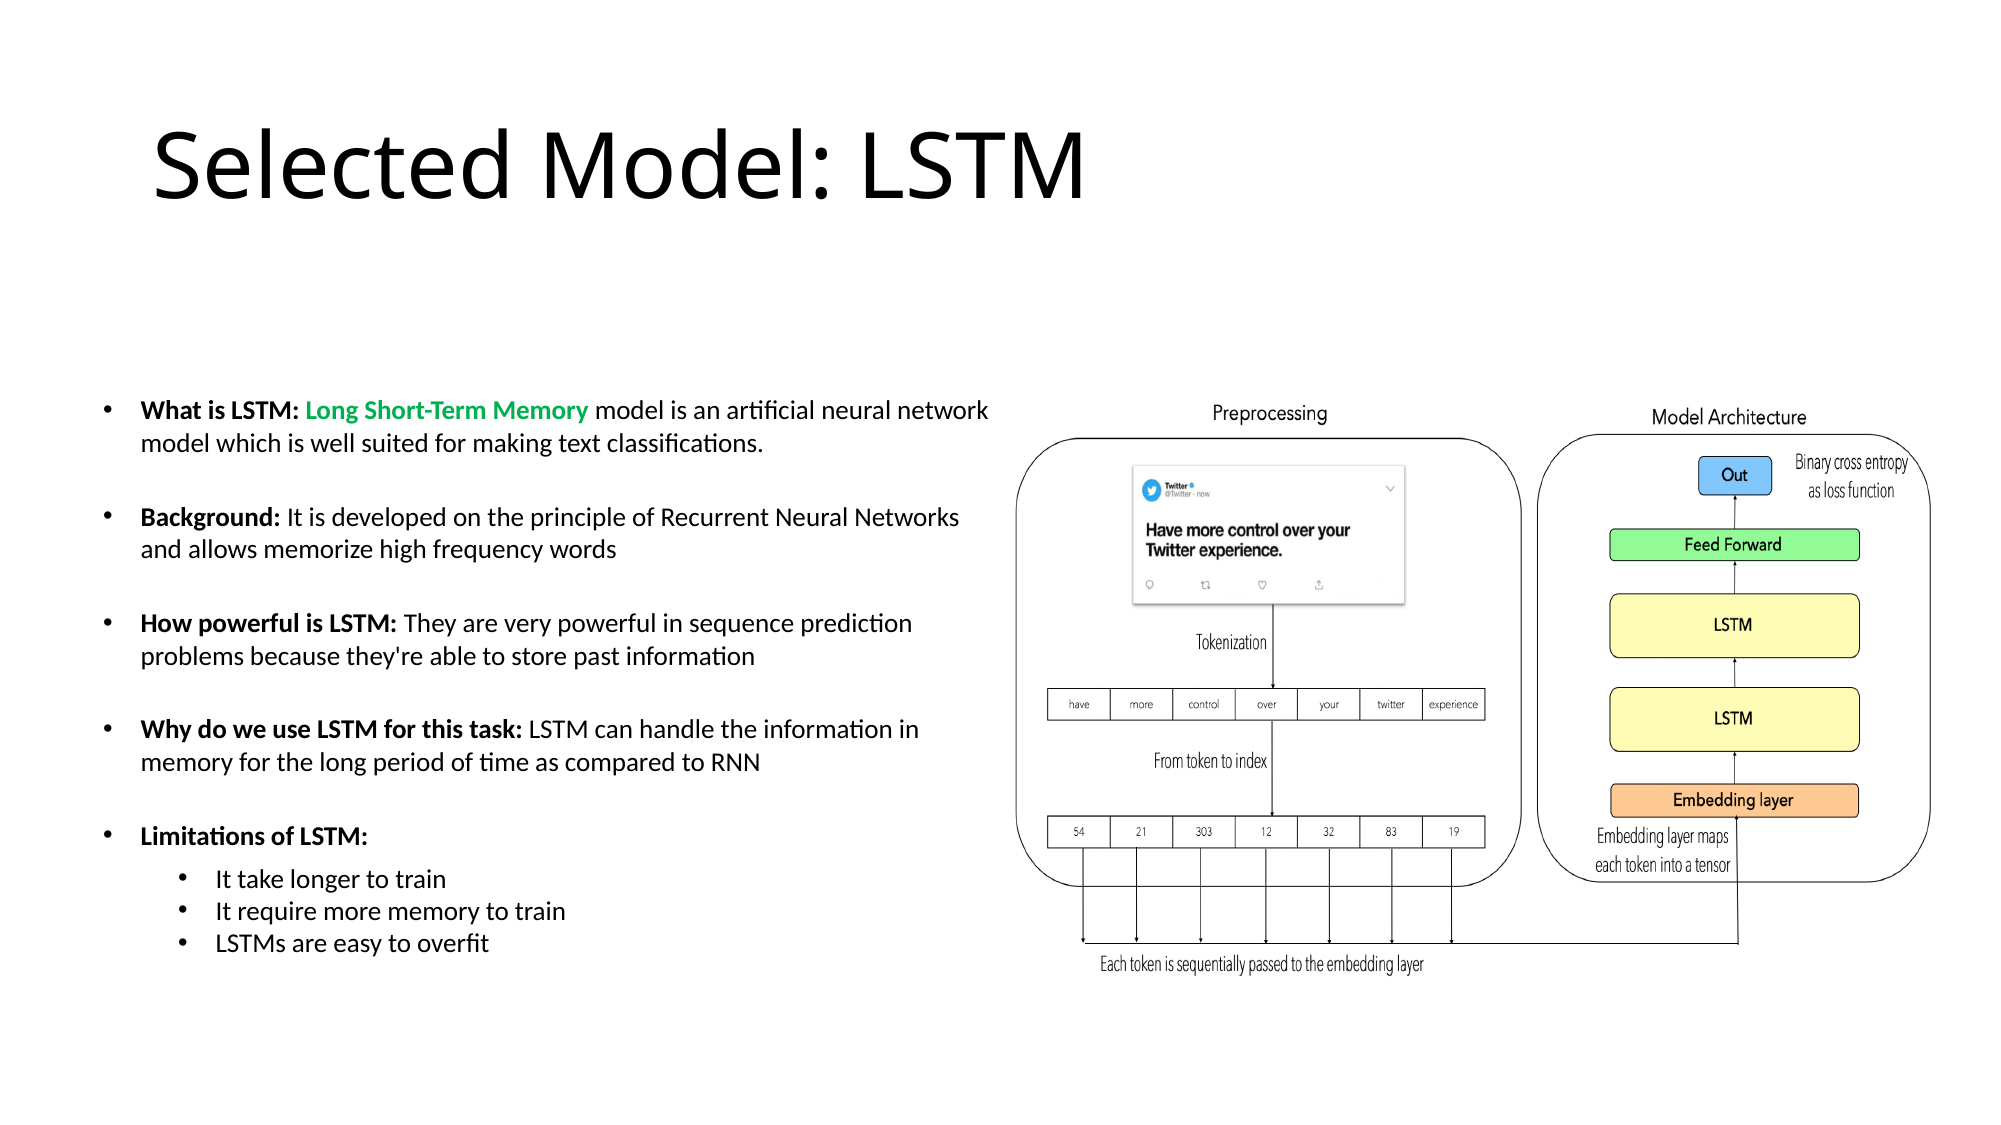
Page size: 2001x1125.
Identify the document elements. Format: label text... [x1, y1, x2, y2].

picture [999, 394, 1945, 979]
list What is LSTM: Long Short-Term Memory model is an artificial neural network model which is well suited for making text classifications. Background: It is developed on the principle of Recurrent Neural Networks and allows memorize high frequency words How powerful is LSTM: They are very powerful in sequence prediction problems because they're able to store past information Why do we use LSTM for this task: LSTM can handle the information in memory for the long period of time as compared to RNN Limitations of LSTM: It take longer to train It require more memory to train LSTMs are easy to overfit [88, 385, 1011, 1037]
title Selected Model: LSTM [137, 59, 1863, 278]
